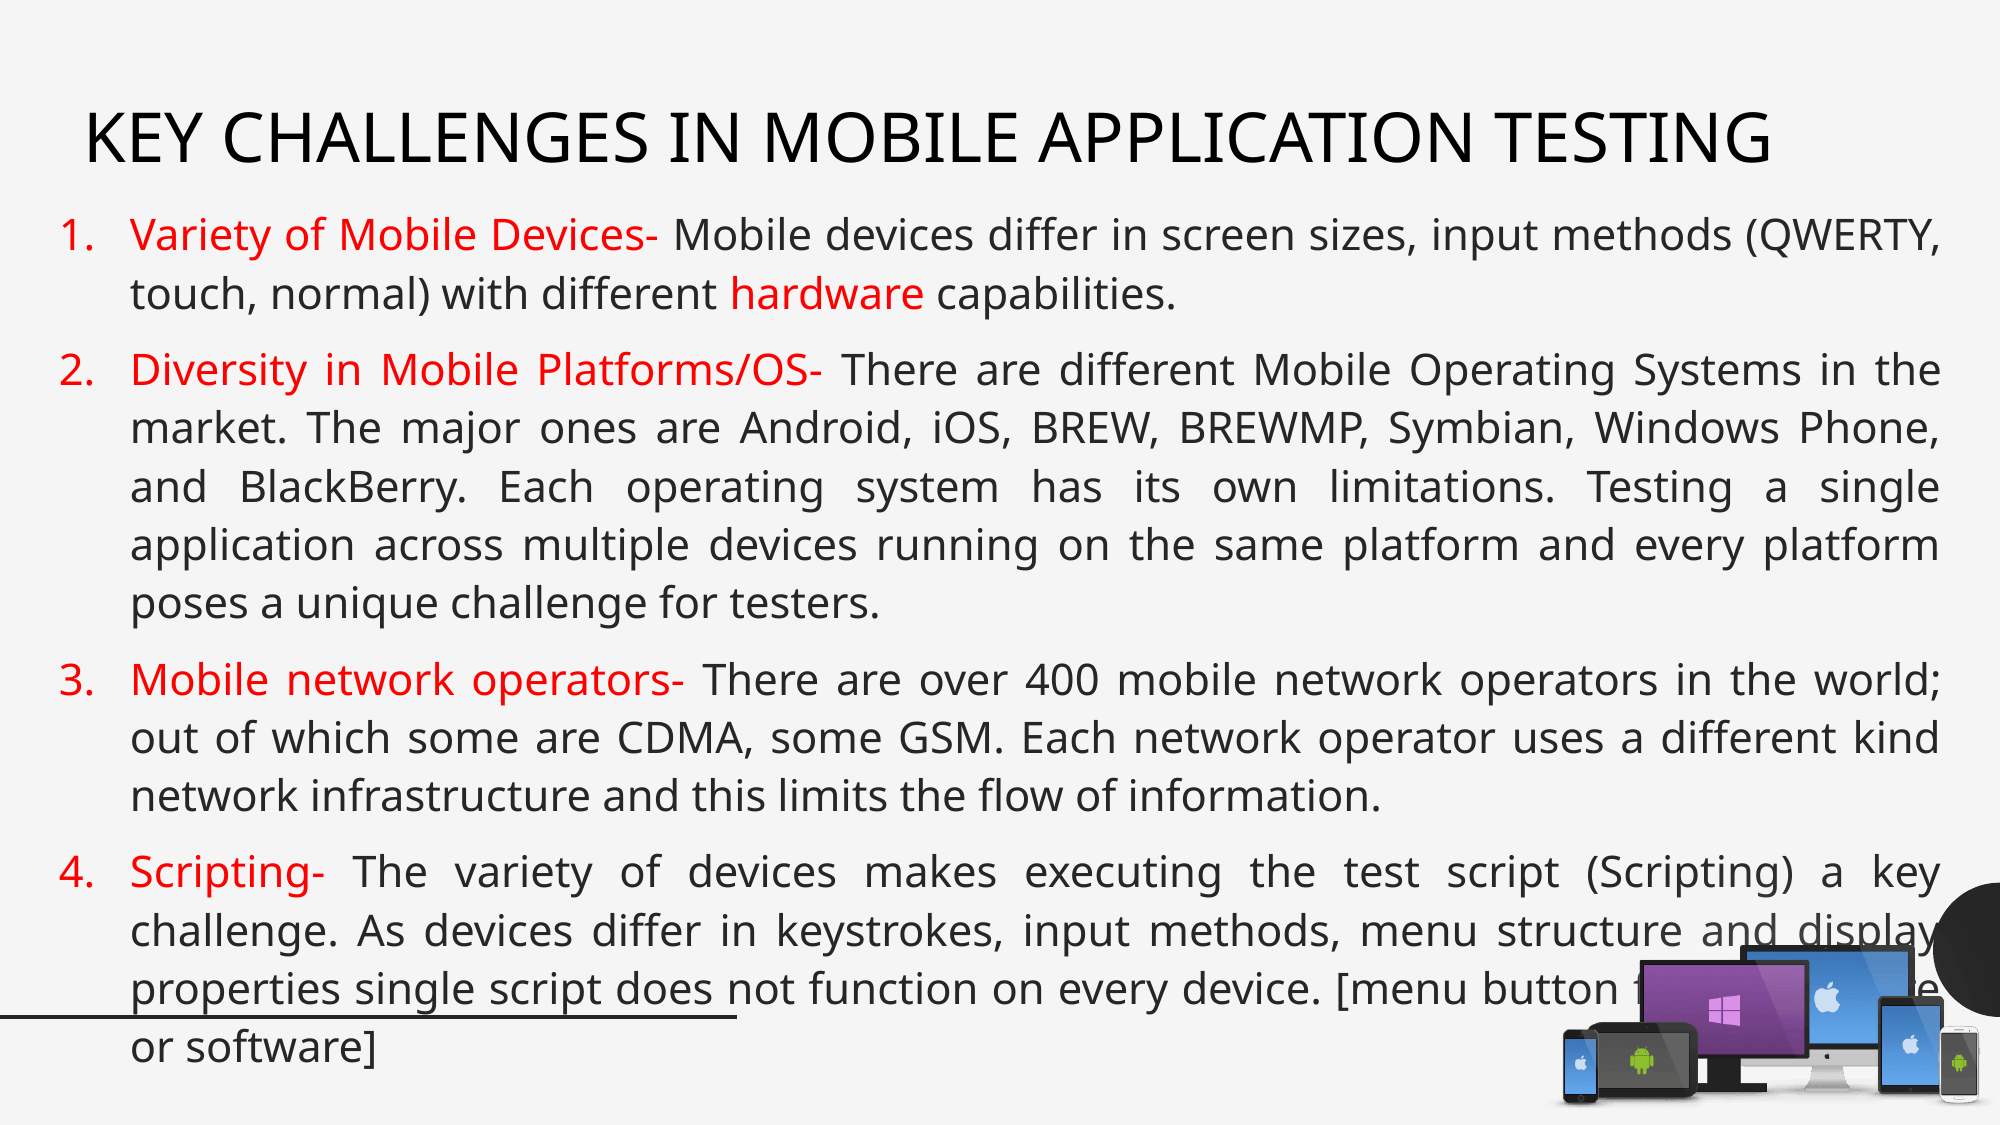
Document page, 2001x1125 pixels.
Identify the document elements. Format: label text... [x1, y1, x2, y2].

list Variety of Mobile Devices- Mobile devices differ in screen sizes, input methods (QWERTY, touch, normal) with different hardware capabilities. Diversity in Mobile Platforms/OS- There are different Mobile Operating Systems in the market. The major ones are Android, iOS, BREW, BREWMP, Symbian, Windows Phone, and BlackBerry. Each operating system has its own limitations. Testing a single application across multiple devices running on the same platform and every platform poses a unique challenge for testers. Mobile network operators- There are over 400 mobile network operators in the world; out of which some are CDMA, some GSM. Each network operator uses a different kind network infrastructure and this limits the flow of information. Scripting- The variety of devices makes executing the test script (Scripting) a key challenge. As devices differ in keystrokes, input methods, menu structure and display properties single script does not function on every device. [menu button from hardware or software] [43, 193, 1959, 1088]
text_box Key Challenges in Mobile Application Testing [68, 77, 1842, 194]
picture [1531, 851, 2000, 1125]
